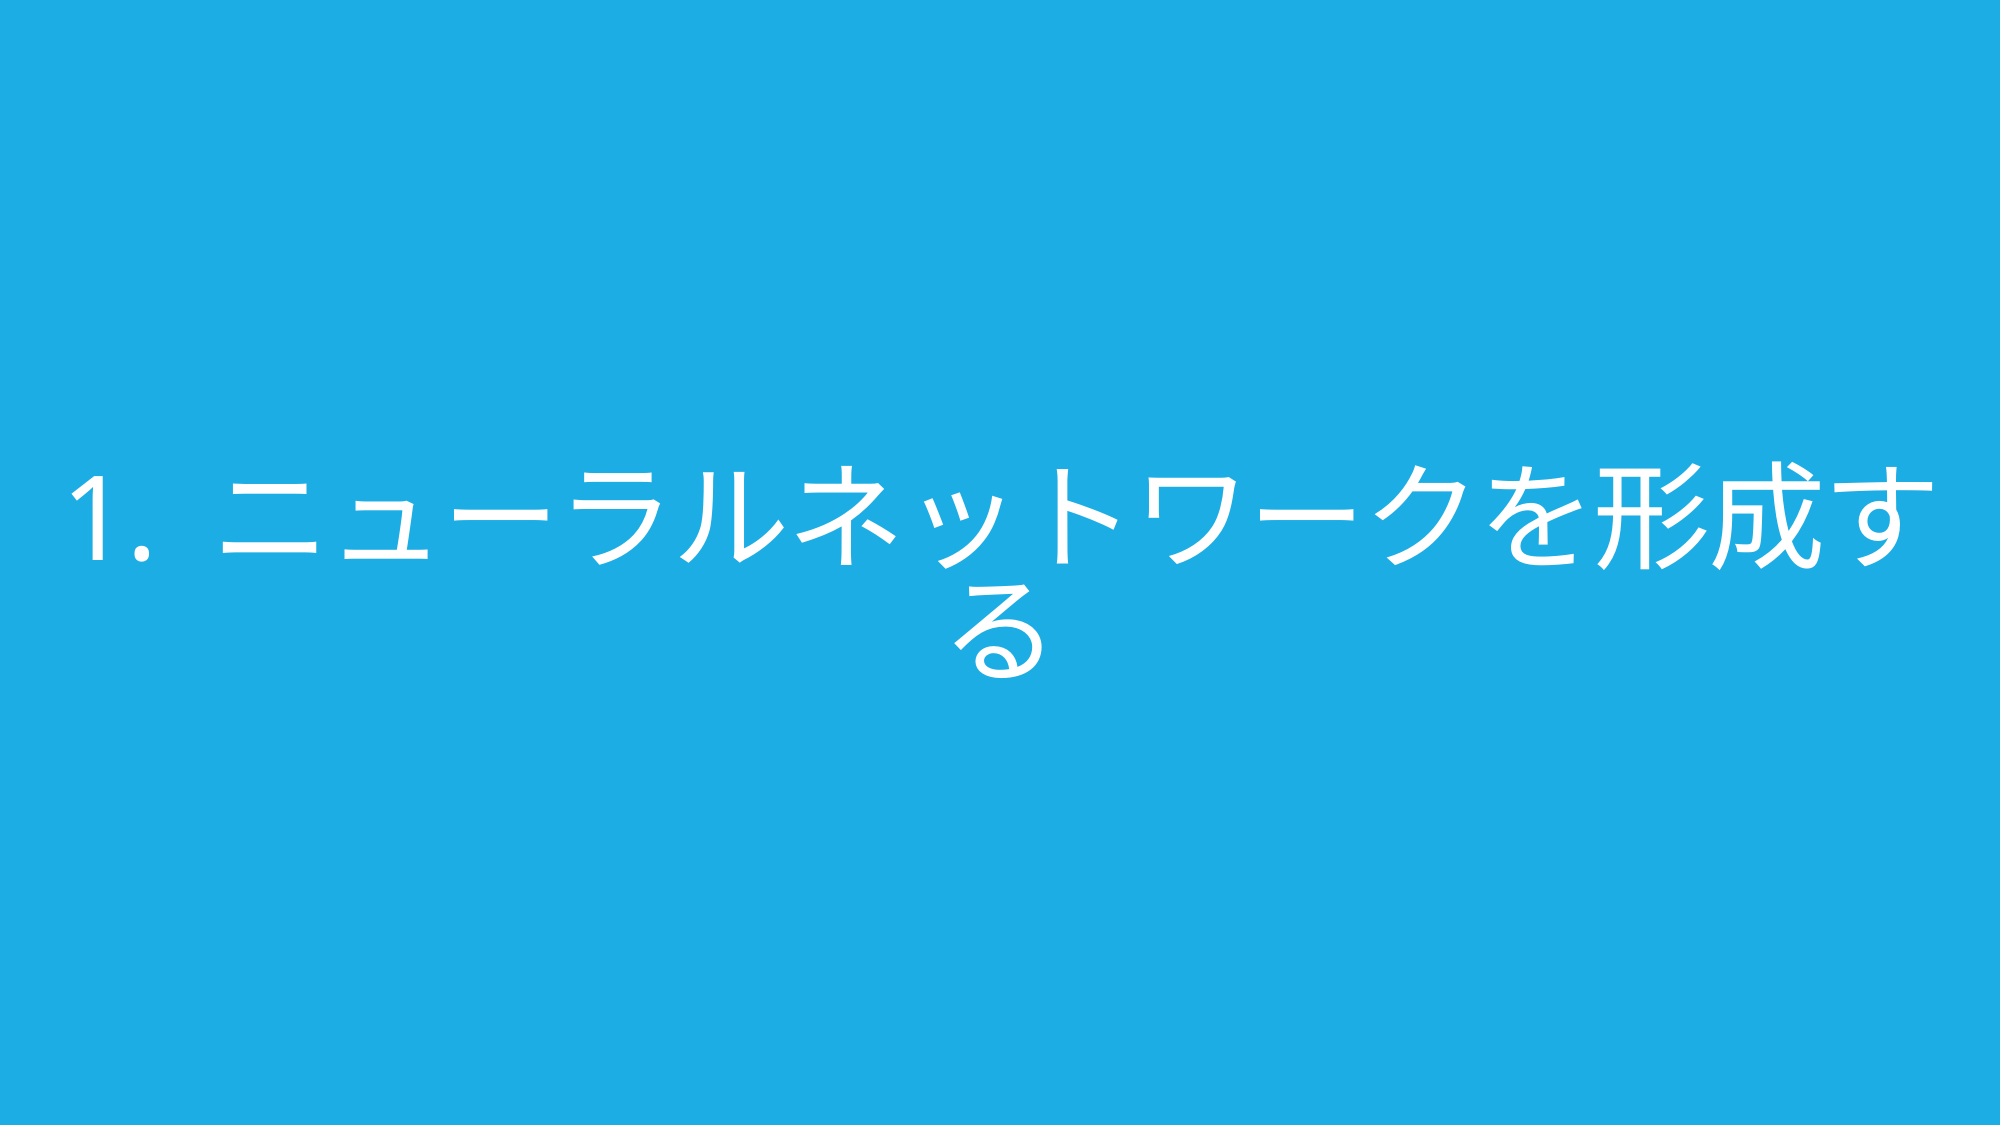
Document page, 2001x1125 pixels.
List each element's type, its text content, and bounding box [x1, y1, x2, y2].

title 1. ニューラルネットワークを形成する [0, 462, 2000, 704]
